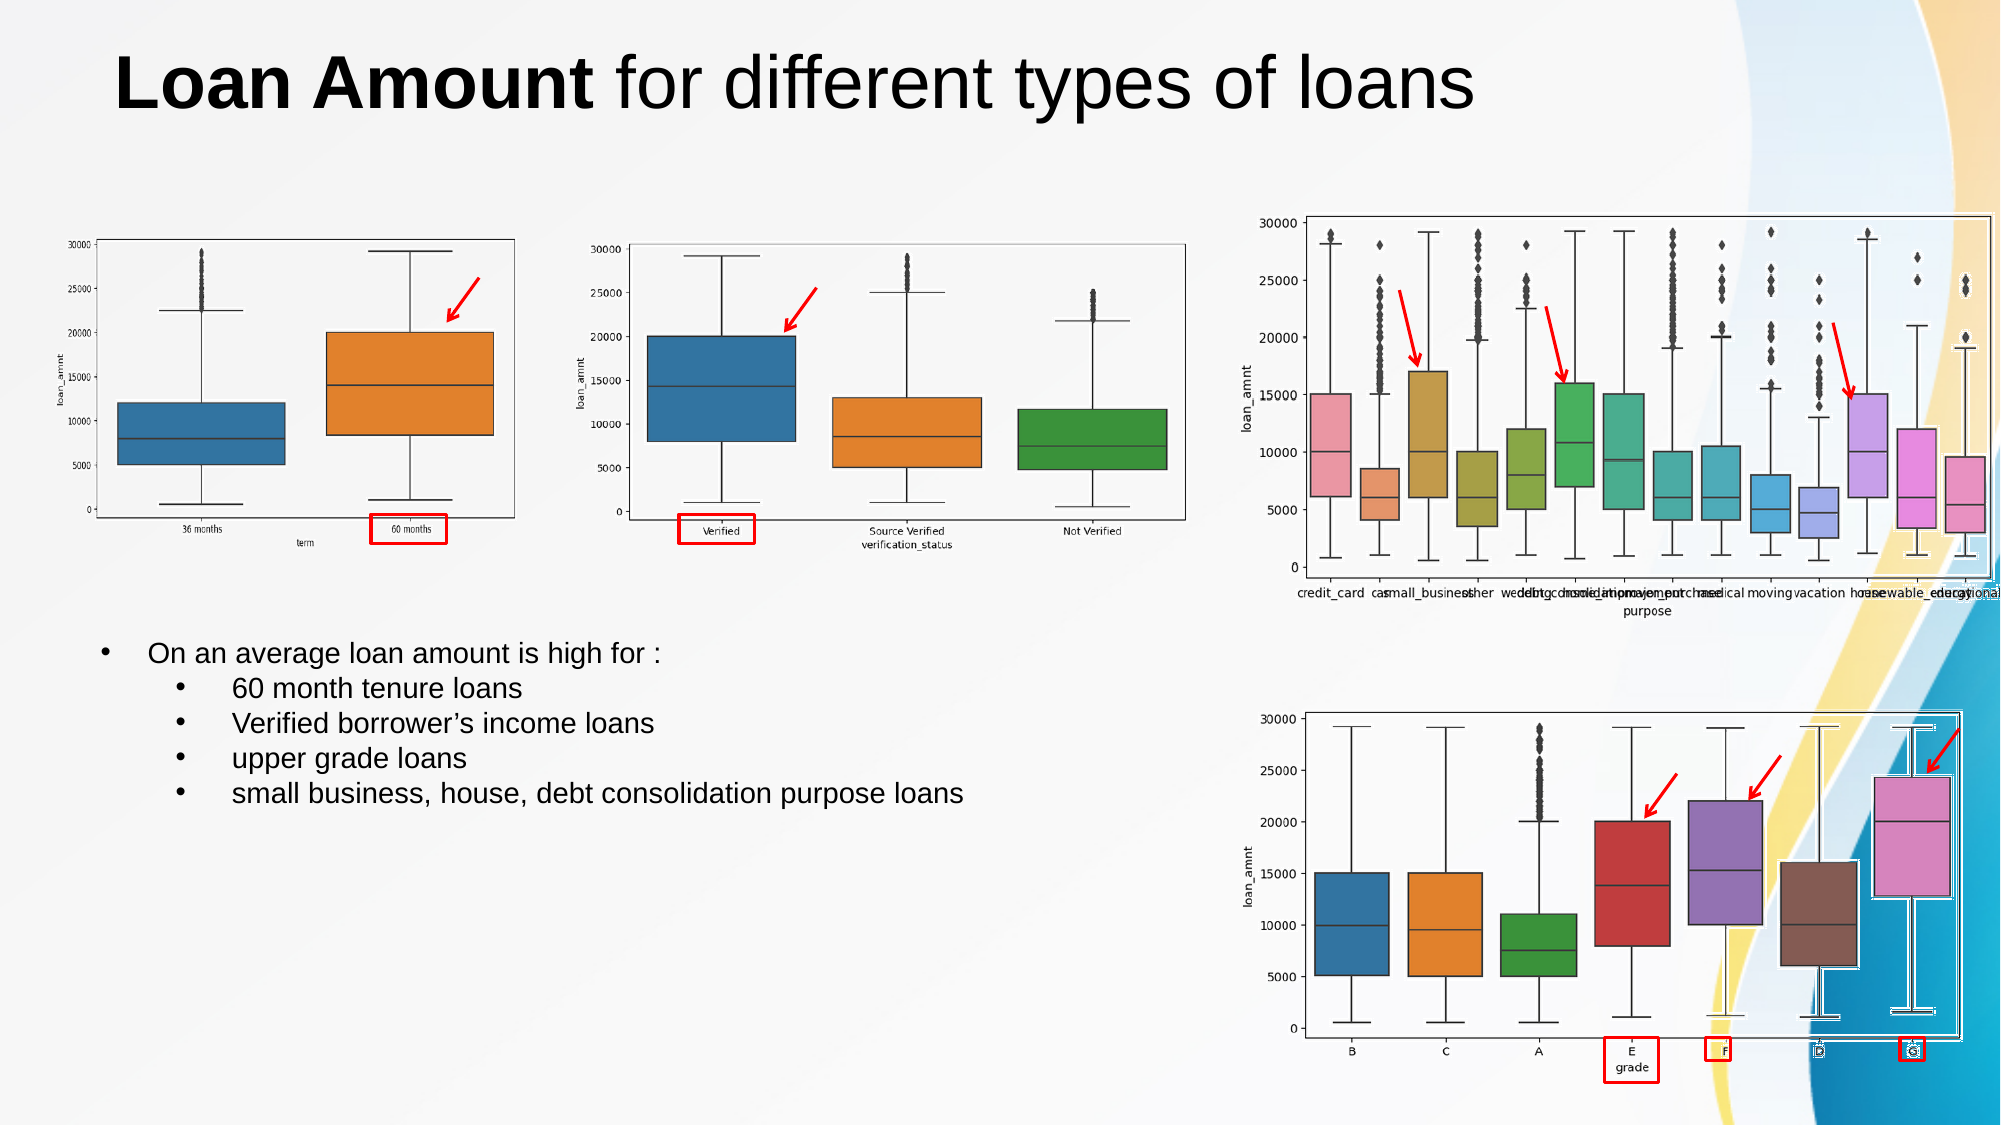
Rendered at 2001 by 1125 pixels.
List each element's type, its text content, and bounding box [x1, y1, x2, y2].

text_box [1926, 728, 1960, 774]
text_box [783, 287, 817, 333]
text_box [1399, 289, 1418, 368]
title Loan Amount for different types of loans [99, 30, 1901, 127]
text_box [1644, 773, 1677, 819]
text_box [1832, 322, 1852, 401]
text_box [446, 277, 480, 323]
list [53, 224, 524, 557]
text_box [1748, 755, 1781, 801]
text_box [1545, 306, 1565, 384]
picture [0, 0, 2001, 1125]
text_box On an average loan amount is high for : 60 month tenure loans Verified borrower’s income loans upper grade loans small business, house, debt consolidation purpose loans [85, 626, 1298, 817]
